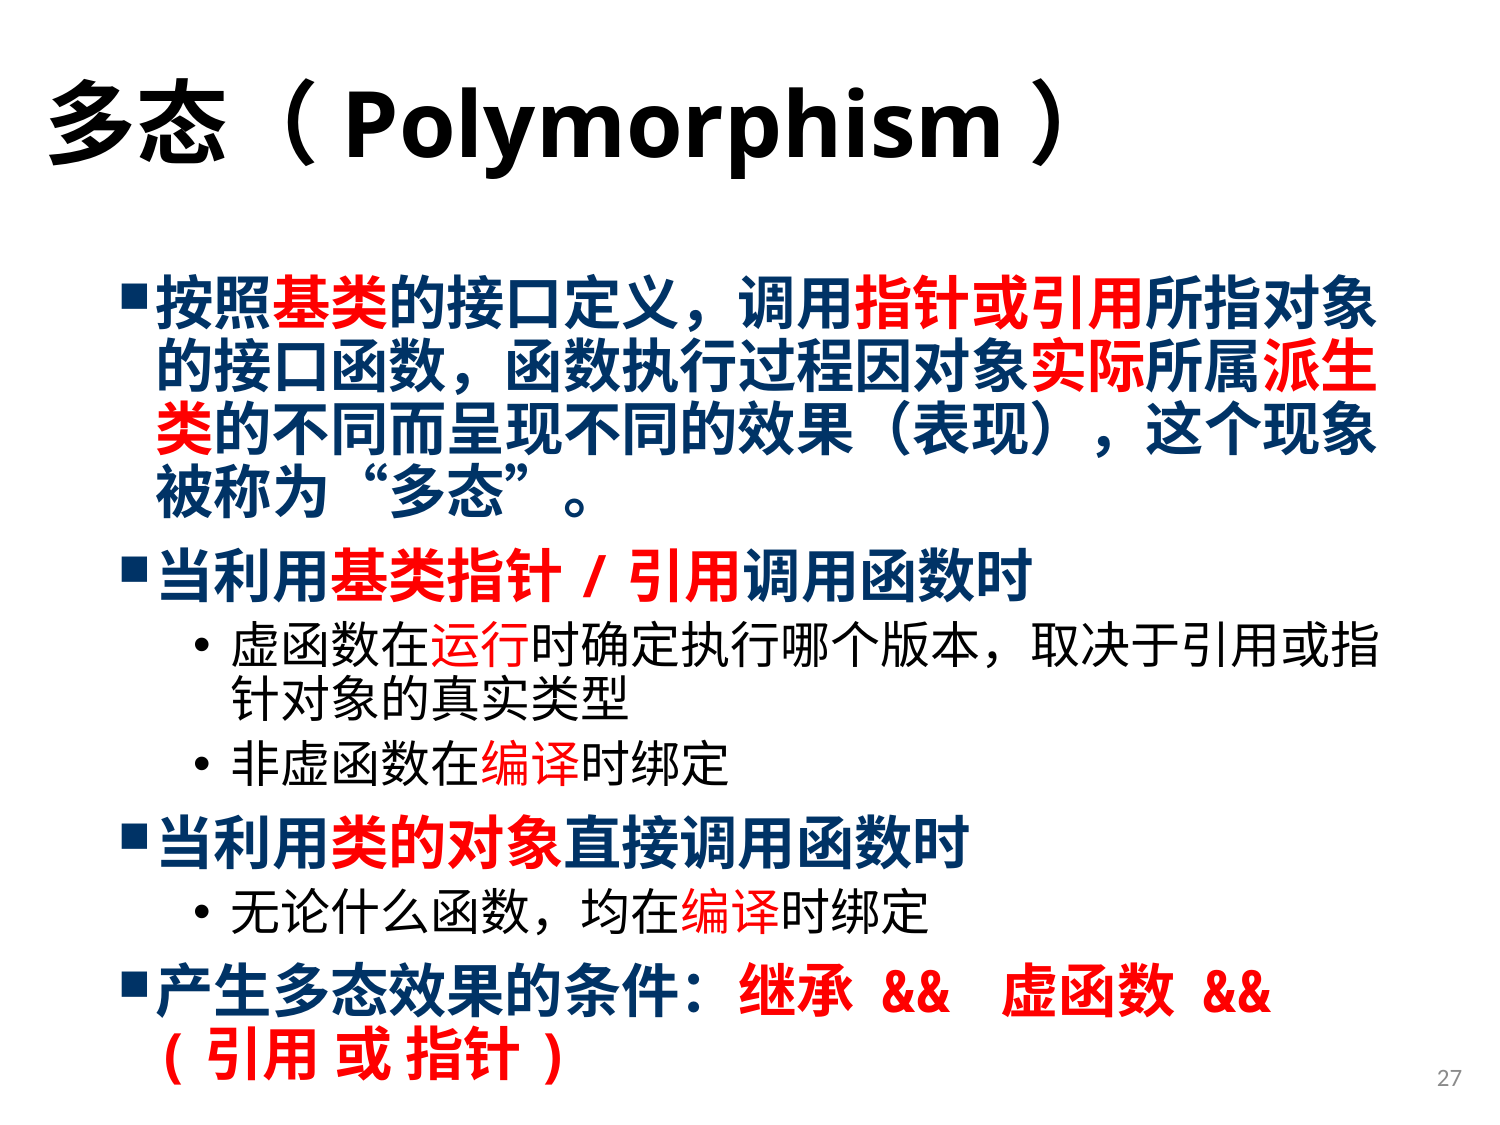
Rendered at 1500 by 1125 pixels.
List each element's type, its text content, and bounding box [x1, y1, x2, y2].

title 多态（Polymorphism） [29, 19, 1324, 237]
list 按照基类的接口定义，调用指针或引用所指对象的接口函数，函数执行过程因对象实际所属派生类的不同而呈现不同的效果（表现），这个现象被称为“多态”。 当利用基类指针/引用调用函数时 虚函数在运行时确定执行哪个版本，取决于引用或指针对象的真实类型 非虚函数在编译时绑定 当利用类的对象直接调用函数时 无论什么函数，均在编译时绑定 产生多态效果的条件：继承 && 虚函数 && (引用 或 指针) [103, 267, 1424, 1047]
slide_number 27 [1139, 1046, 1478, 1107]
